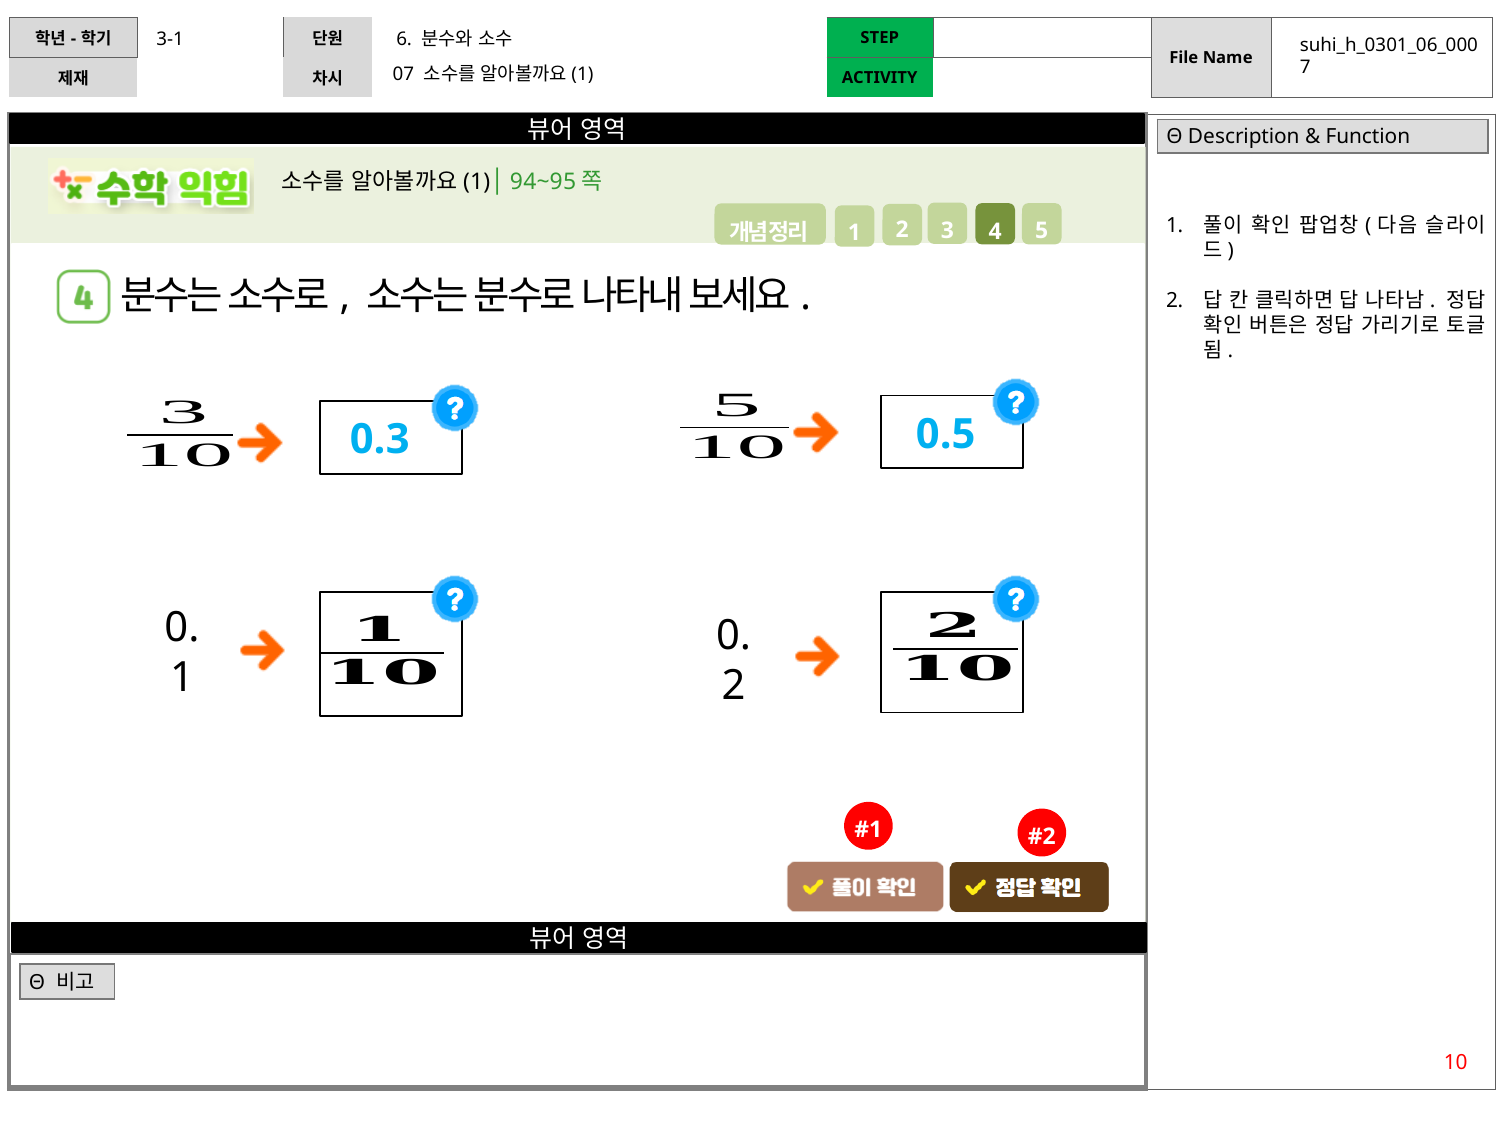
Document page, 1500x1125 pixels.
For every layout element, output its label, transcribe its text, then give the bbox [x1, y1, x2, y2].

text_box 6. 분수와 소수 [381, 18, 538, 54]
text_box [319, 379, 485, 475]
picture [791, 625, 847, 681]
text_box suhi_h_0301_06_0007 [1285, 25, 1495, 91]
picture [789, 401, 845, 457]
text_box 4 [973, 195, 1021, 252]
text_box #2 [1015, 806, 1069, 857]
text_box 0.2 [689, 633, 779, 683]
text_box 3 [925, 194, 976, 251]
text_box 0.1 [137, 625, 227, 674]
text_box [319, 570, 485, 717]
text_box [880, 373, 1046, 469]
text_box 07 소수를 알아볼까요(1) [377, 54, 792, 91]
text_box 5 [1020, 194, 1068, 251]
picture [233, 412, 289, 468]
picture [48, 158, 254, 214]
text_box [0, 0, 1500, 75]
picture [51, 266, 114, 327]
picture [948, 858, 1111, 913]
text_box #1 [841, 799, 895, 852]
picture [784, 858, 944, 913]
text_box 분수는 소수로, 소수는 분수로 나타내 보세요. [105, 263, 1109, 326]
text_box 소수를 알아볼까요(1)│ 94~95쪽 [266, 159, 905, 202]
text_box 개념 정리 [714, 202, 835, 253]
text_box 2 [880, 193, 928, 250]
text_box 1 [835, 202, 880, 253]
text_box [880, 569, 1046, 713]
text_box 풀이 확인 팝업창(다음 슬라이드) 답 칸 클릭하면 답 나타남. 정답 확인 버튼은 정답 가리기로 토글 됨. [1151, 179, 1500, 419]
picture [235, 619, 291, 675]
table_header Θ Description & Function [1158, 120, 1487, 152]
